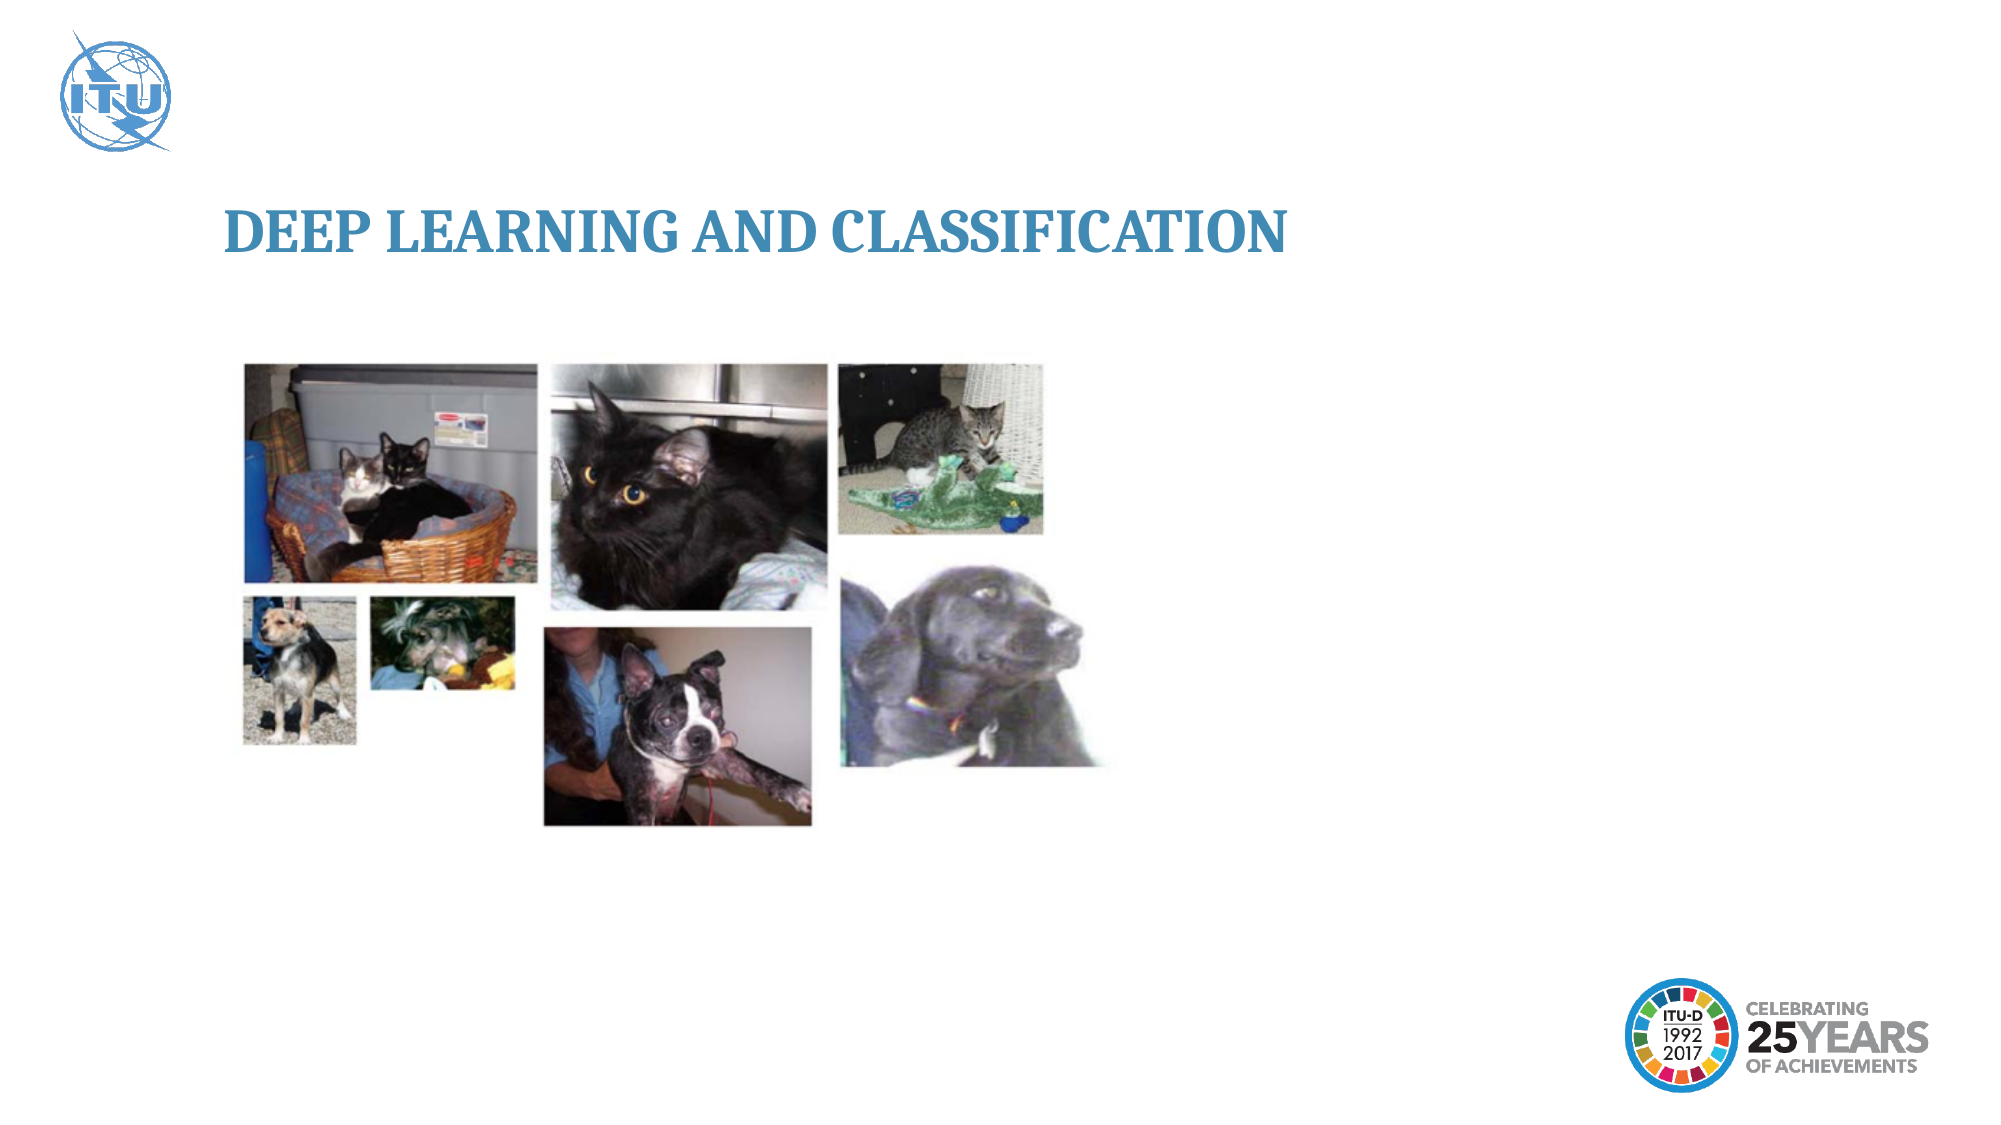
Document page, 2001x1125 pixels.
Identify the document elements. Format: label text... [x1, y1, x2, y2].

picture [225, 344, 1134, 849]
text_box DEEP LEARNING AND CLASSIFICATION [208, 182, 1718, 273]
picture [57, 26, 177, 156]
picture [1623, 977, 1930, 1093]
